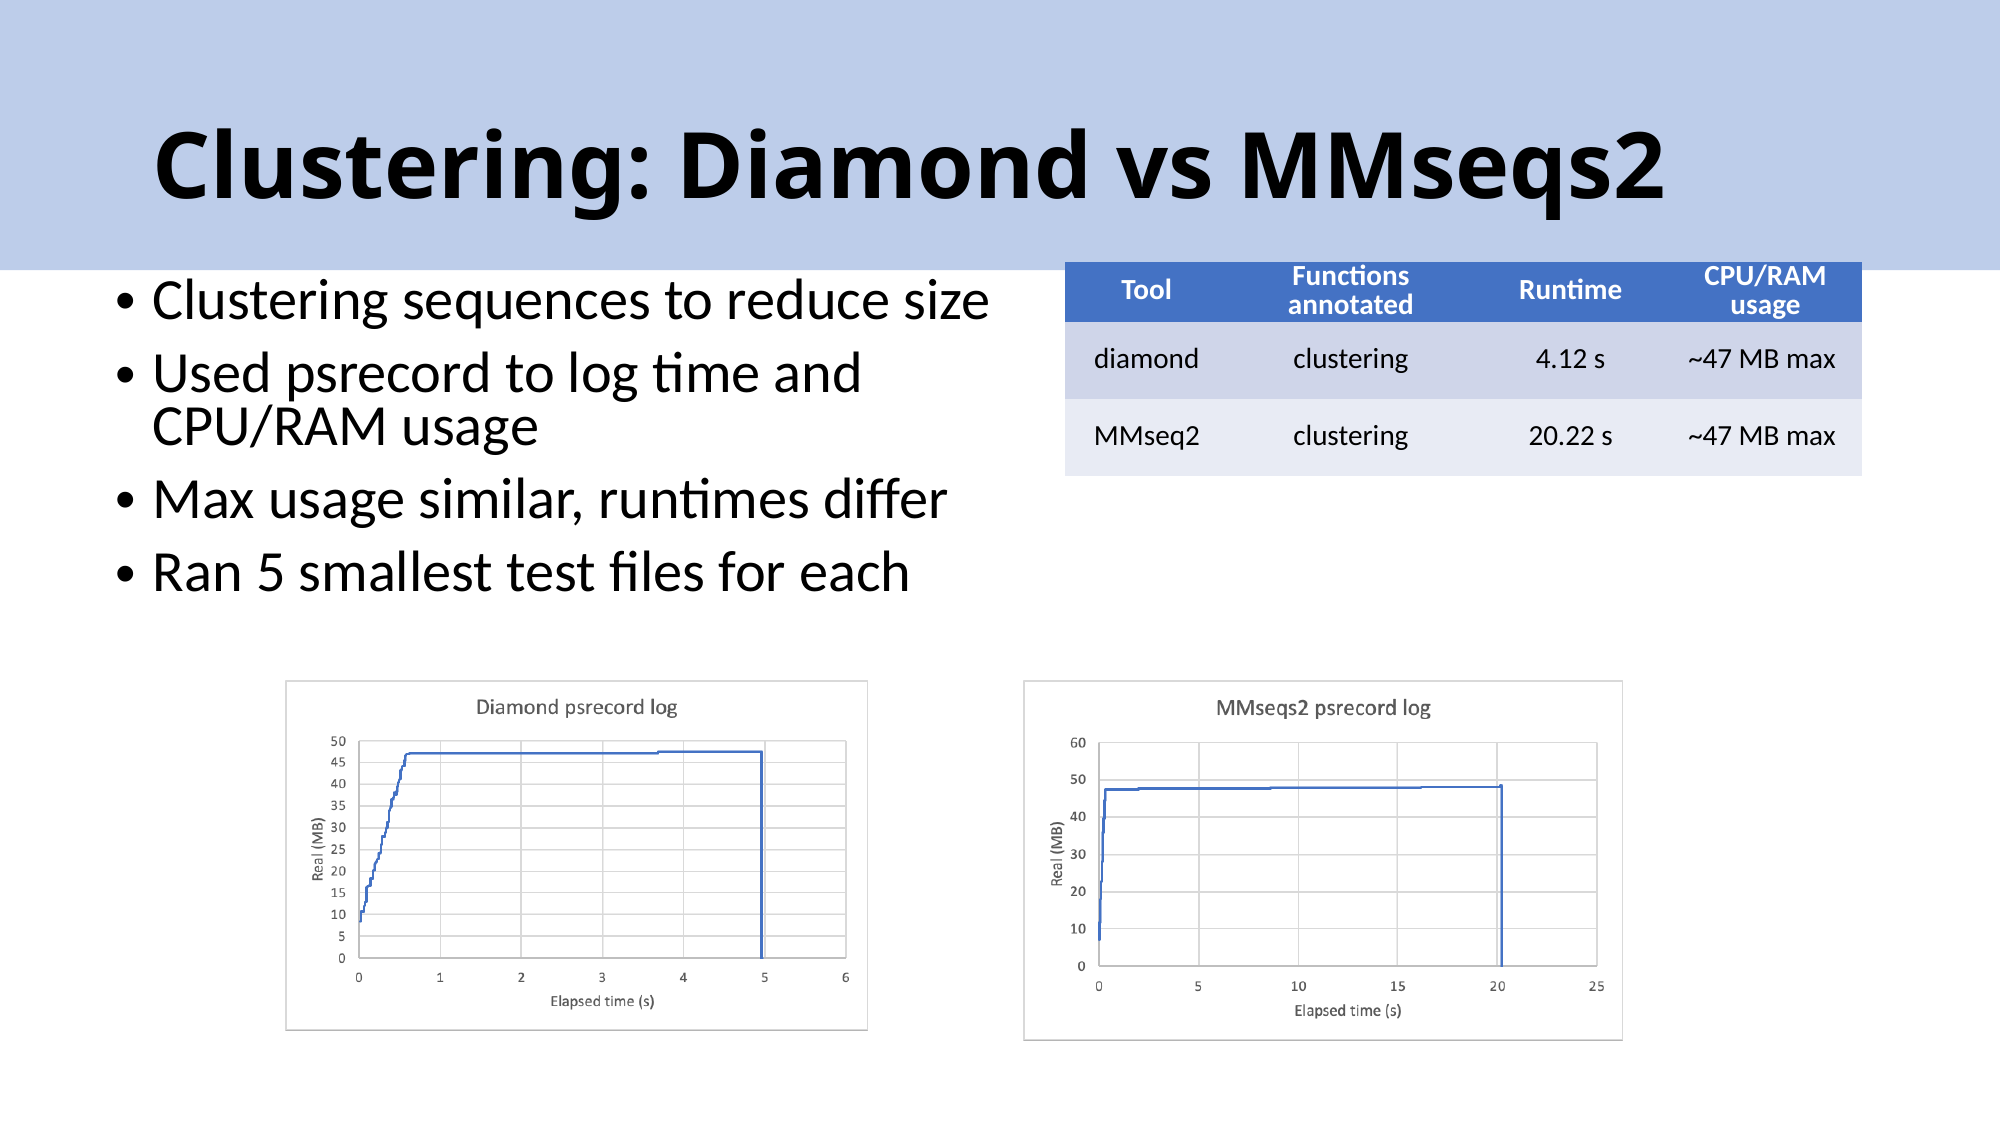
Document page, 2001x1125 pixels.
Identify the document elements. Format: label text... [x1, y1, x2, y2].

table_header Functions annotated [1229, 262, 1473, 322]
table_header CPU/RAM usage [1669, 262, 1862, 322]
table_cell clustering [1229, 399, 1473, 476]
picture [1023, 679, 1623, 1041]
table_cell 4.12 s [1473, 322, 1669, 399]
table_cell ~47 MB max [1669, 399, 1862, 476]
picture [285, 679, 868, 1031]
table_cell clustering [1229, 322, 1473, 399]
table_header Runtime [1473, 262, 1669, 322]
table_header Tool [1065, 262, 1229, 322]
table_cell diamond [1065, 322, 1229, 399]
table_cell MMseq2 [1065, 399, 1229, 476]
table_cell 20.22 s [1473, 399, 1669, 476]
table_cell ~47 MB max [1669, 322, 1862, 399]
list Clustering sequences to reduce size Used psrecord to log time and CPU/RAM usage Max usage similar, runtimes differ Ran 5 smallest test files for each [100, 270, 1054, 705]
title Clustering: Diamond vs MMseqs2 [137, 59, 1863, 278]
